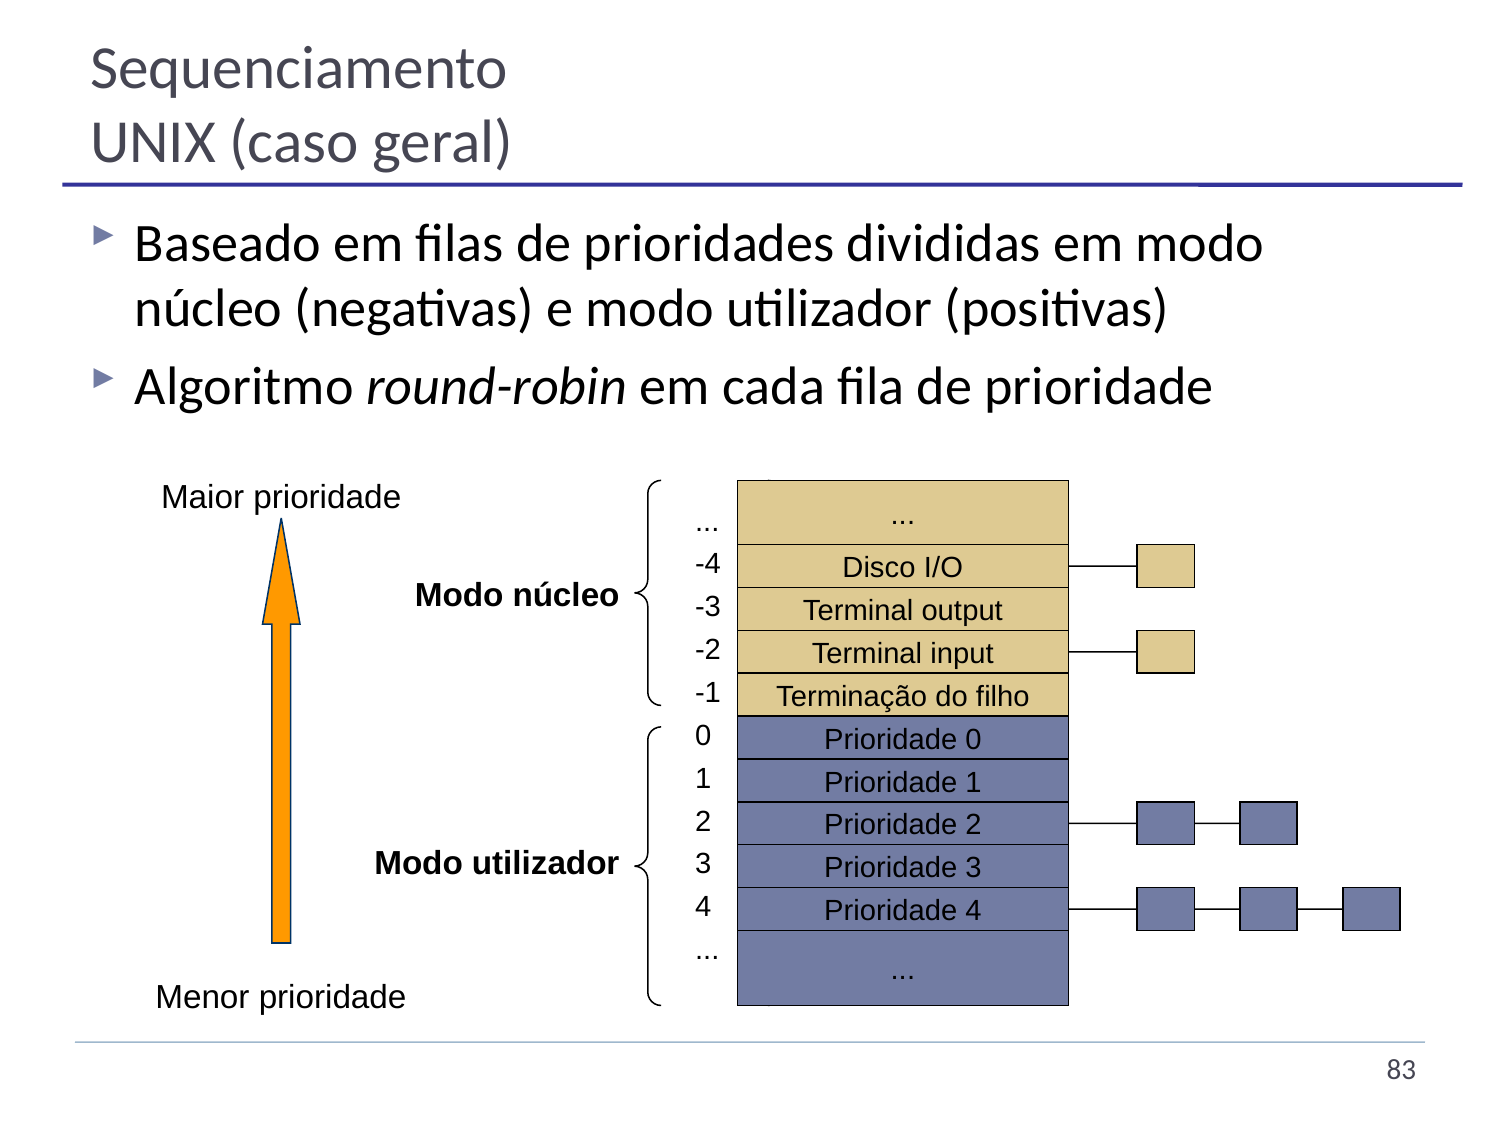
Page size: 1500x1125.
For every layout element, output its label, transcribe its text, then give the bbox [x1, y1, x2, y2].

title Sequenciamento UNIX (caso geral) [75, 19, 1425, 183]
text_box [87, 467, 1401, 1024]
slide_number 83 [1104, 1042, 1432, 1103]
list Baseado em filas de prioridades divididas em modo núcleo (negativas) e modo utilizador (positivas) Algoritmo round-robin em cada fila de prioridade [75, 200, 1425, 1010]
